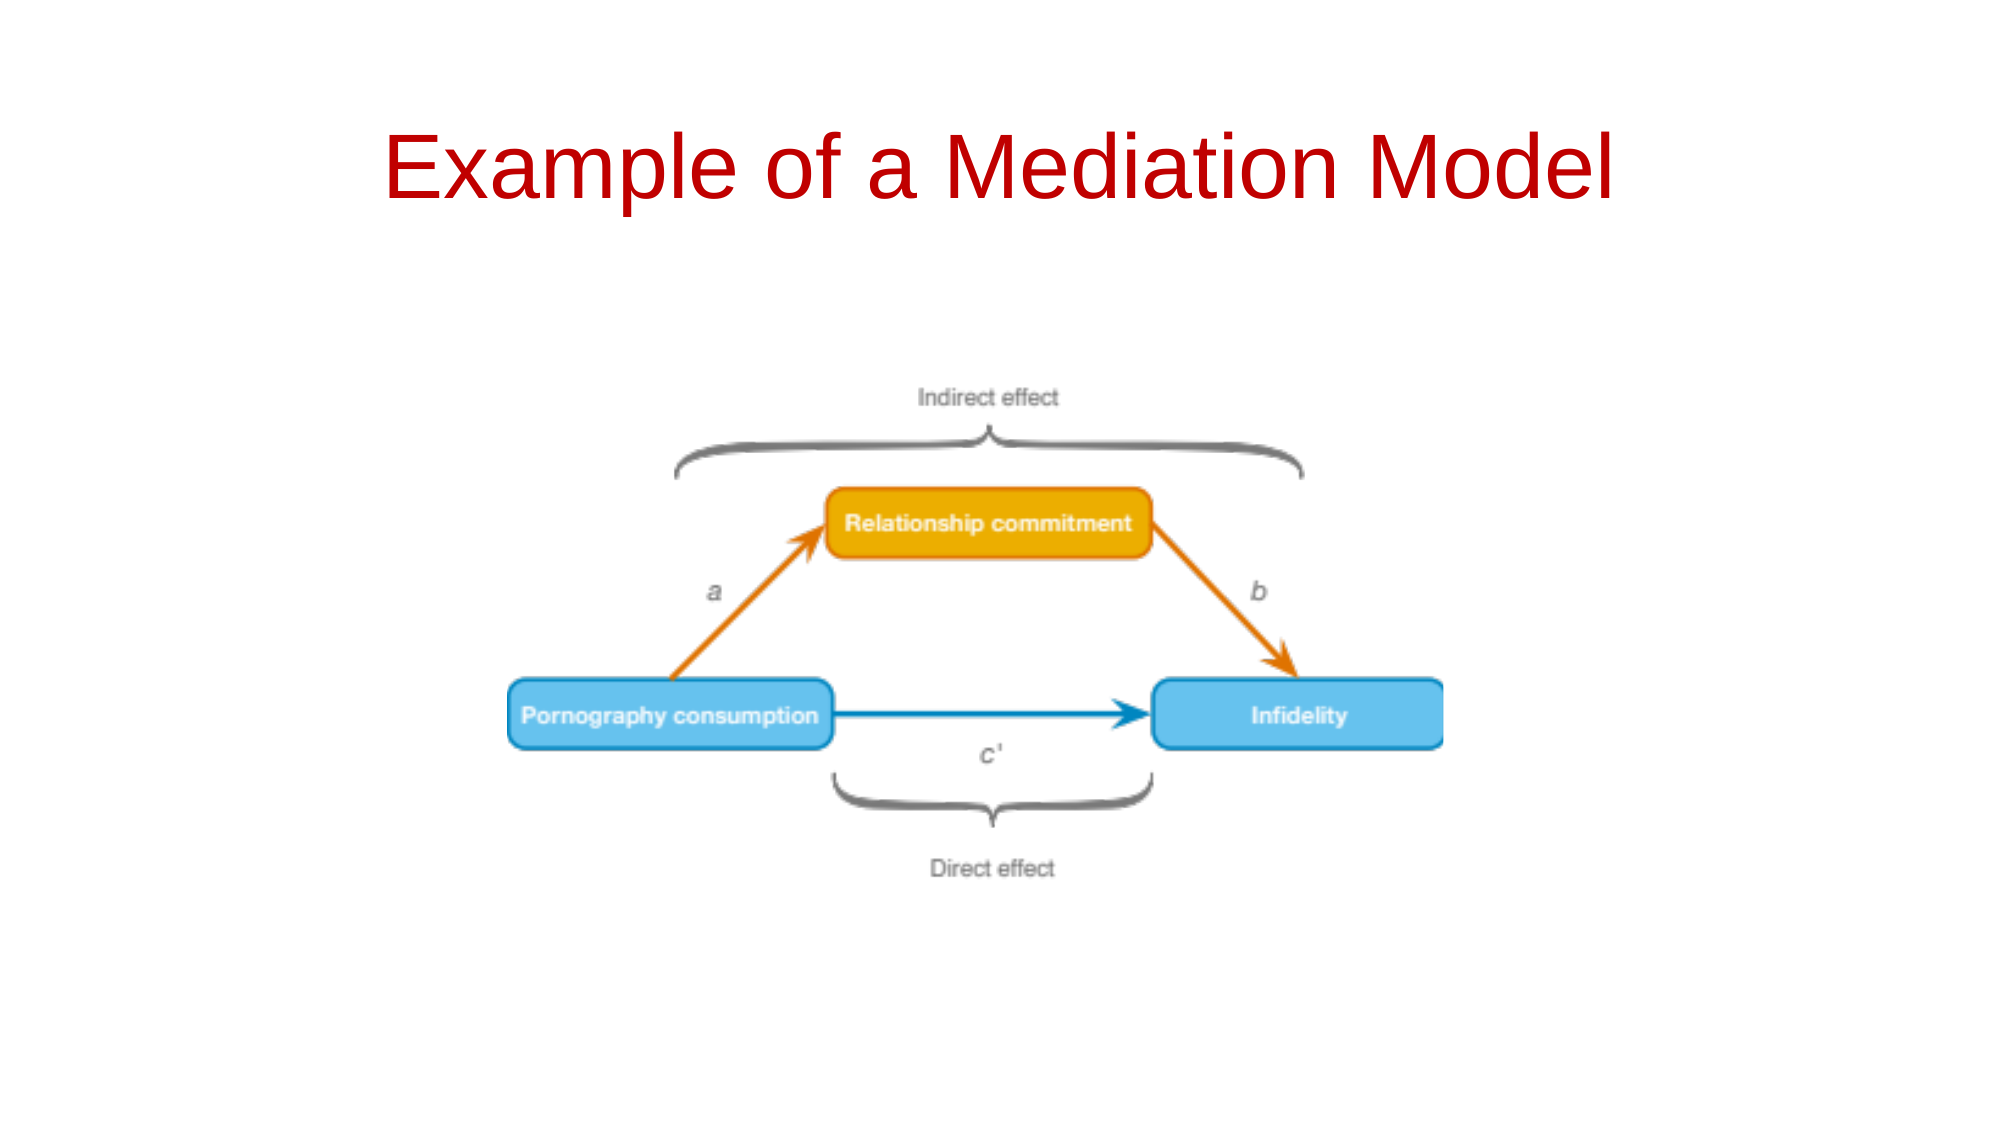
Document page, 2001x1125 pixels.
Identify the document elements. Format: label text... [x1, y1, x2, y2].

picture [507, 379, 1444, 882]
title Example of a Mediation Model [137, 59, 1863, 278]
